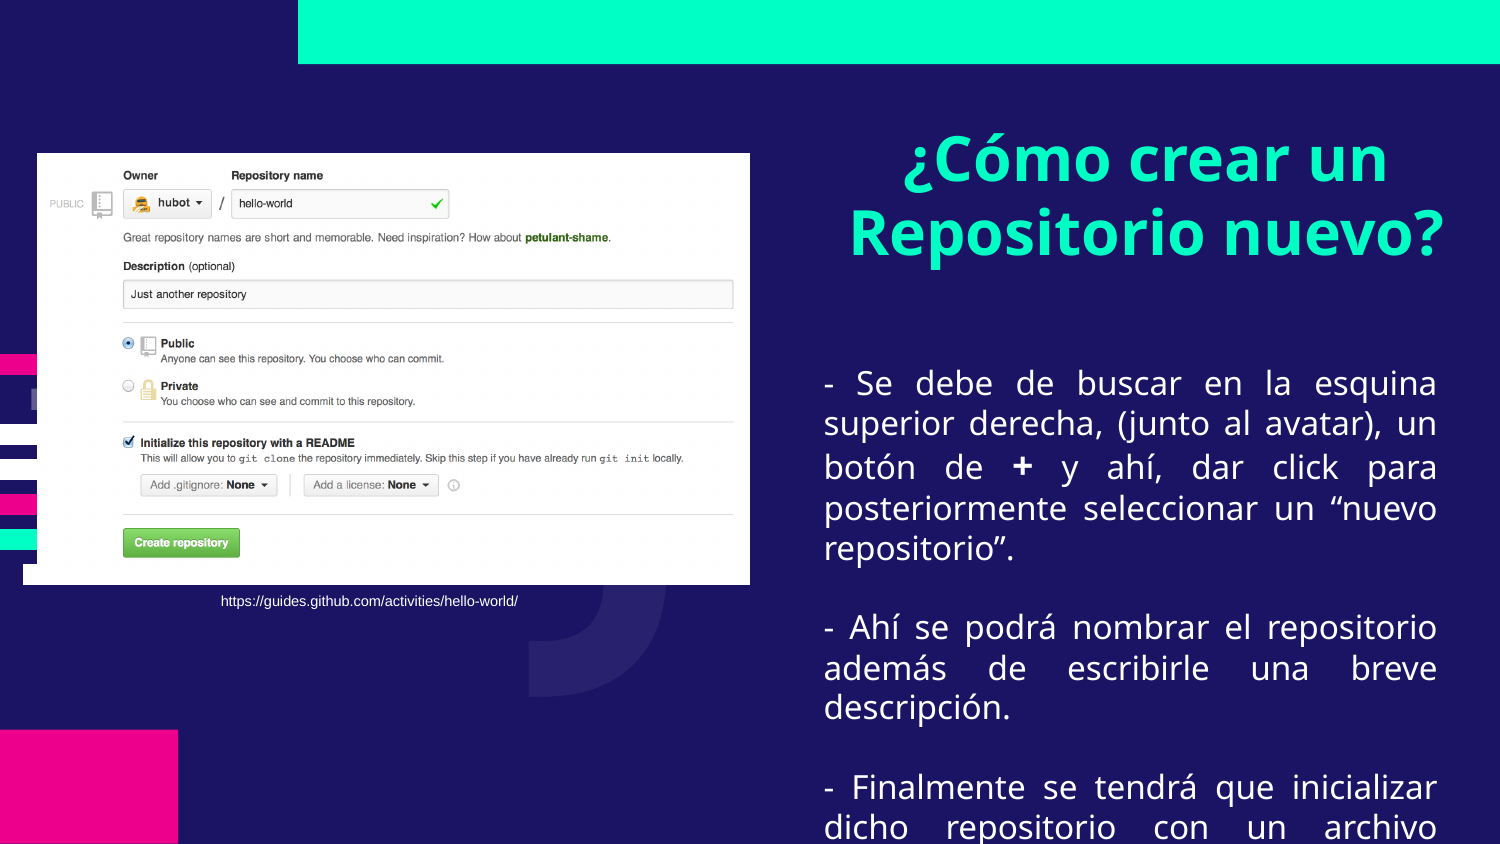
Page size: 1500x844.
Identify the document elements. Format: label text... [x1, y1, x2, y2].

picture [36, 152, 751, 585]
list - Se debe de buscar en la esquina superior derecha, (junto al avatar), un botón de + y ahí, dar click para posteriormente seleccionar un “nuevo repositorio”. - Ahí se podrá nombrar el repositorio además de escribirle una breve descripción. - Finalmente se tendrá que inicializar dicho repositorio con un archivo “README”. [808, 348, 1454, 779]
title ¿Cómo crear un Repositorio nuevo? [808, 103, 1485, 348]
text_box https://guides.github.com/activities/hello-world/ [206, 594, 591, 617]
